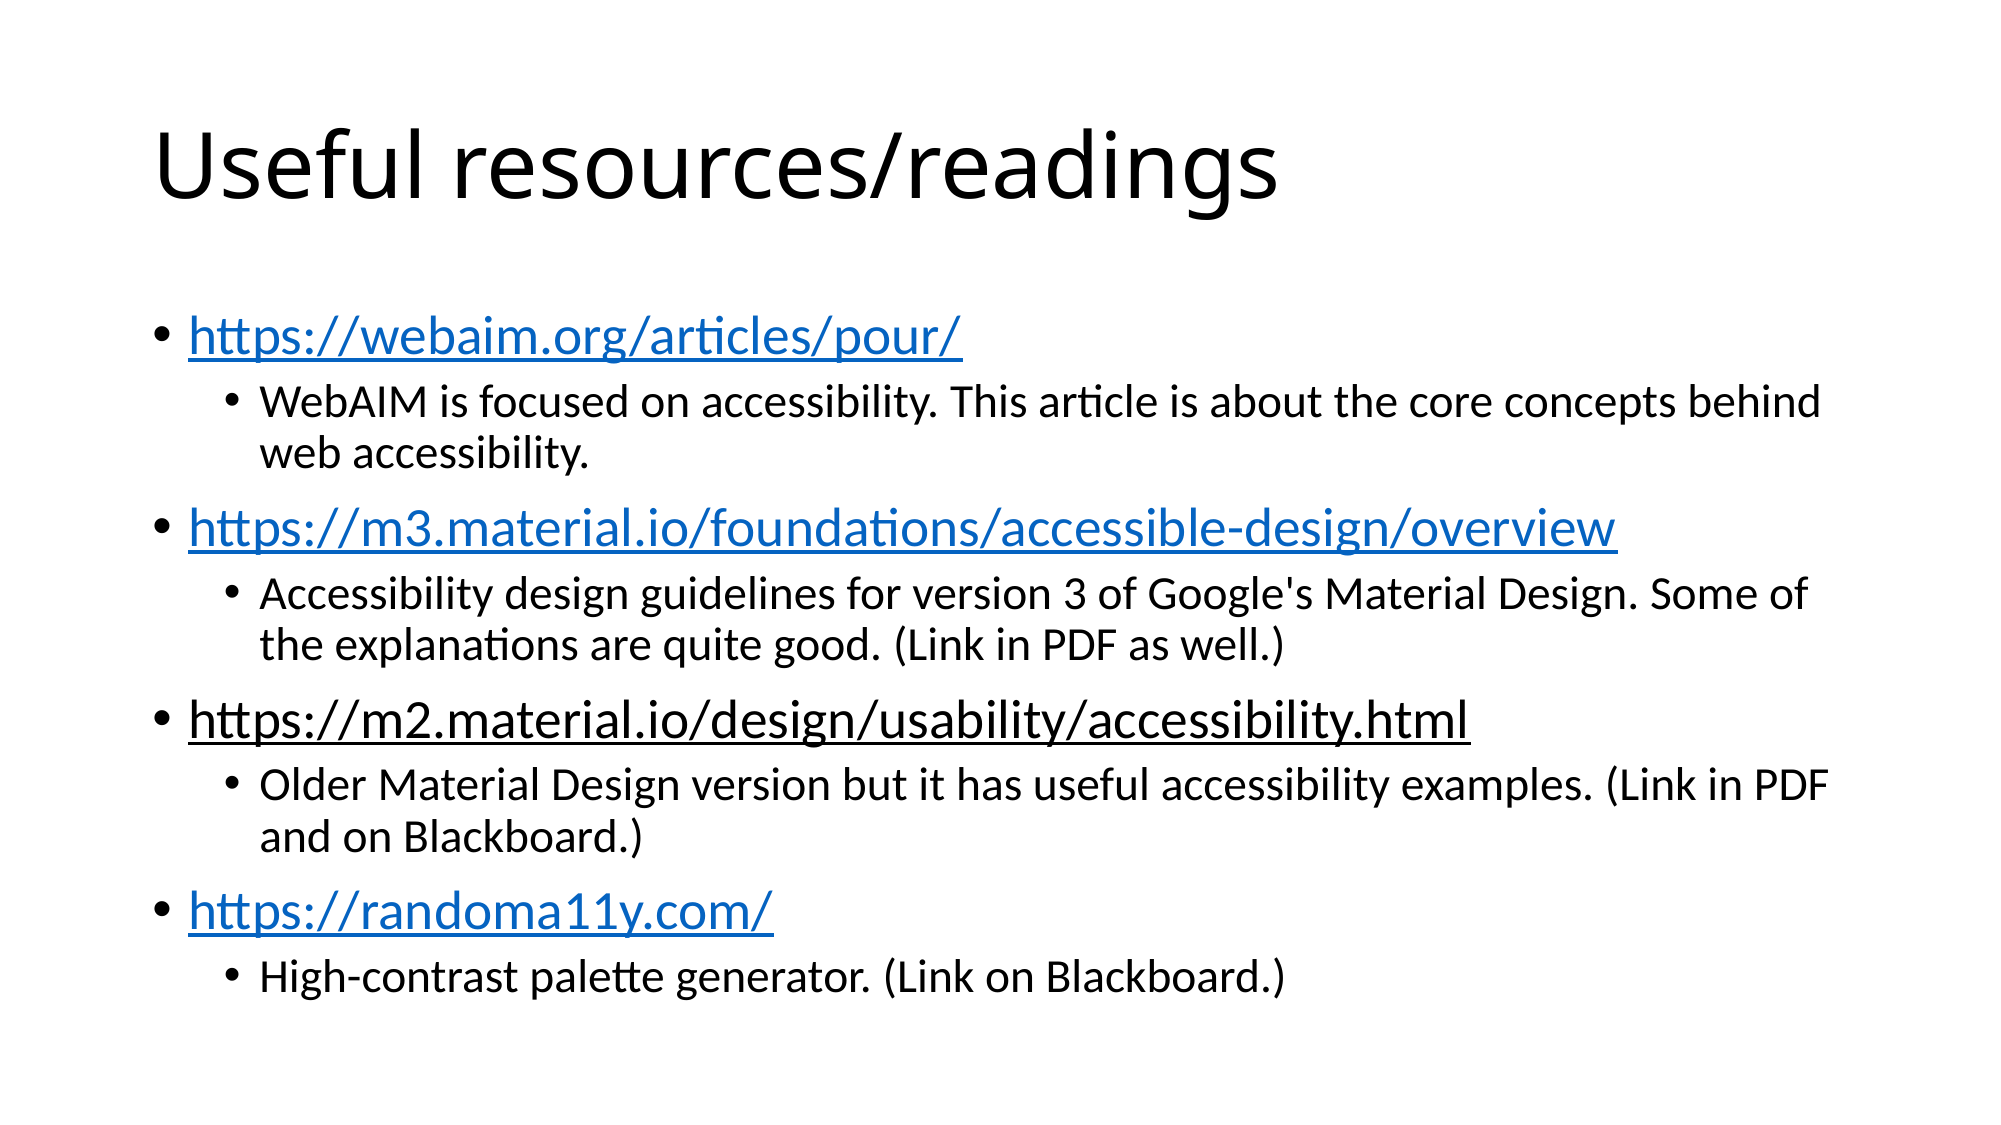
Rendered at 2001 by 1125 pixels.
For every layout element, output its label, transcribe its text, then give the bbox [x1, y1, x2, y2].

list https://webaim.org/articles/pour/ WebAIM is focused on accessibility. This article is about the core concepts behind web accessibility. https://m3.material.io/foundations/accessible-design/overview Accessibility design guidelines for version 3 of Google's Material Design. Some of the explanations are quite good. (Link in PDF as well.) https://m2.material.io/design/usability/accessibility.html Older Material Design version but it has useful accessibility examples. (Link in PDF and on Blackboard.) https://randoma11y.com/ High-contrast palette generator. (Link on Blackboard.) [137, 299, 1863, 1014]
title Useful resources/readings [137, 59, 1863, 278]
